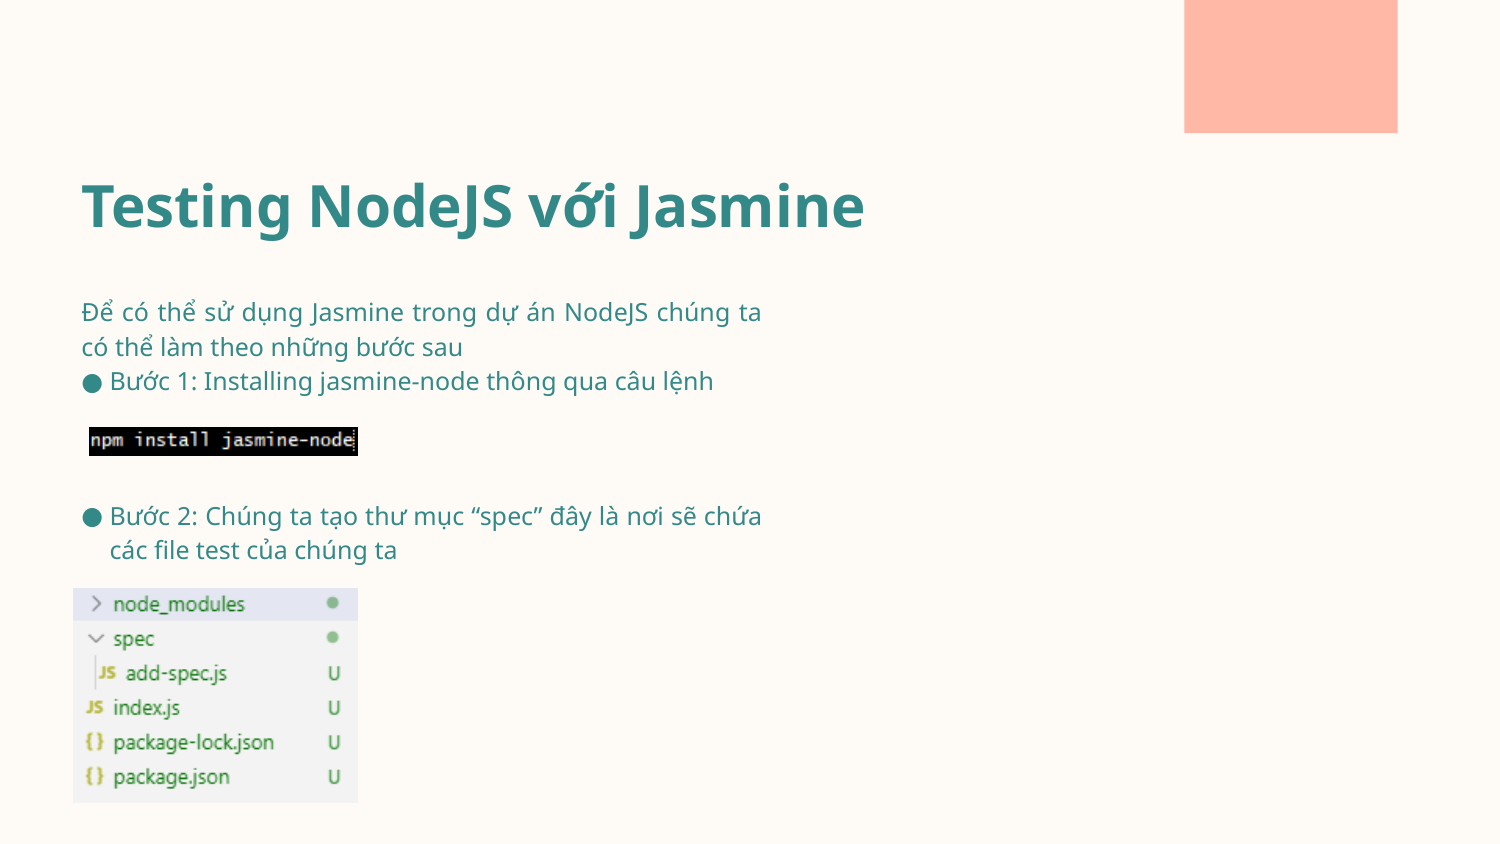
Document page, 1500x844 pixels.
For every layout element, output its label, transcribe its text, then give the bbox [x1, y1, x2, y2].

text_box Bước 2: Chúng ta tạo thư mục “spec” đây là nơi sẽ chứa các file test của chúng ta [66, 480, 779, 631]
picture [88, 427, 359, 456]
title Testing NodeJS với Jasmine [66, 0, 1151, 255]
picture [73, 588, 359, 803]
text_box Để có thể sử dụng Jasmine trong dự án NodeJS chúng ta có thể làm theo những bước sau Bước 1: Installing jasmine-node thông qua câu lệnh [66, 277, 779, 428]
